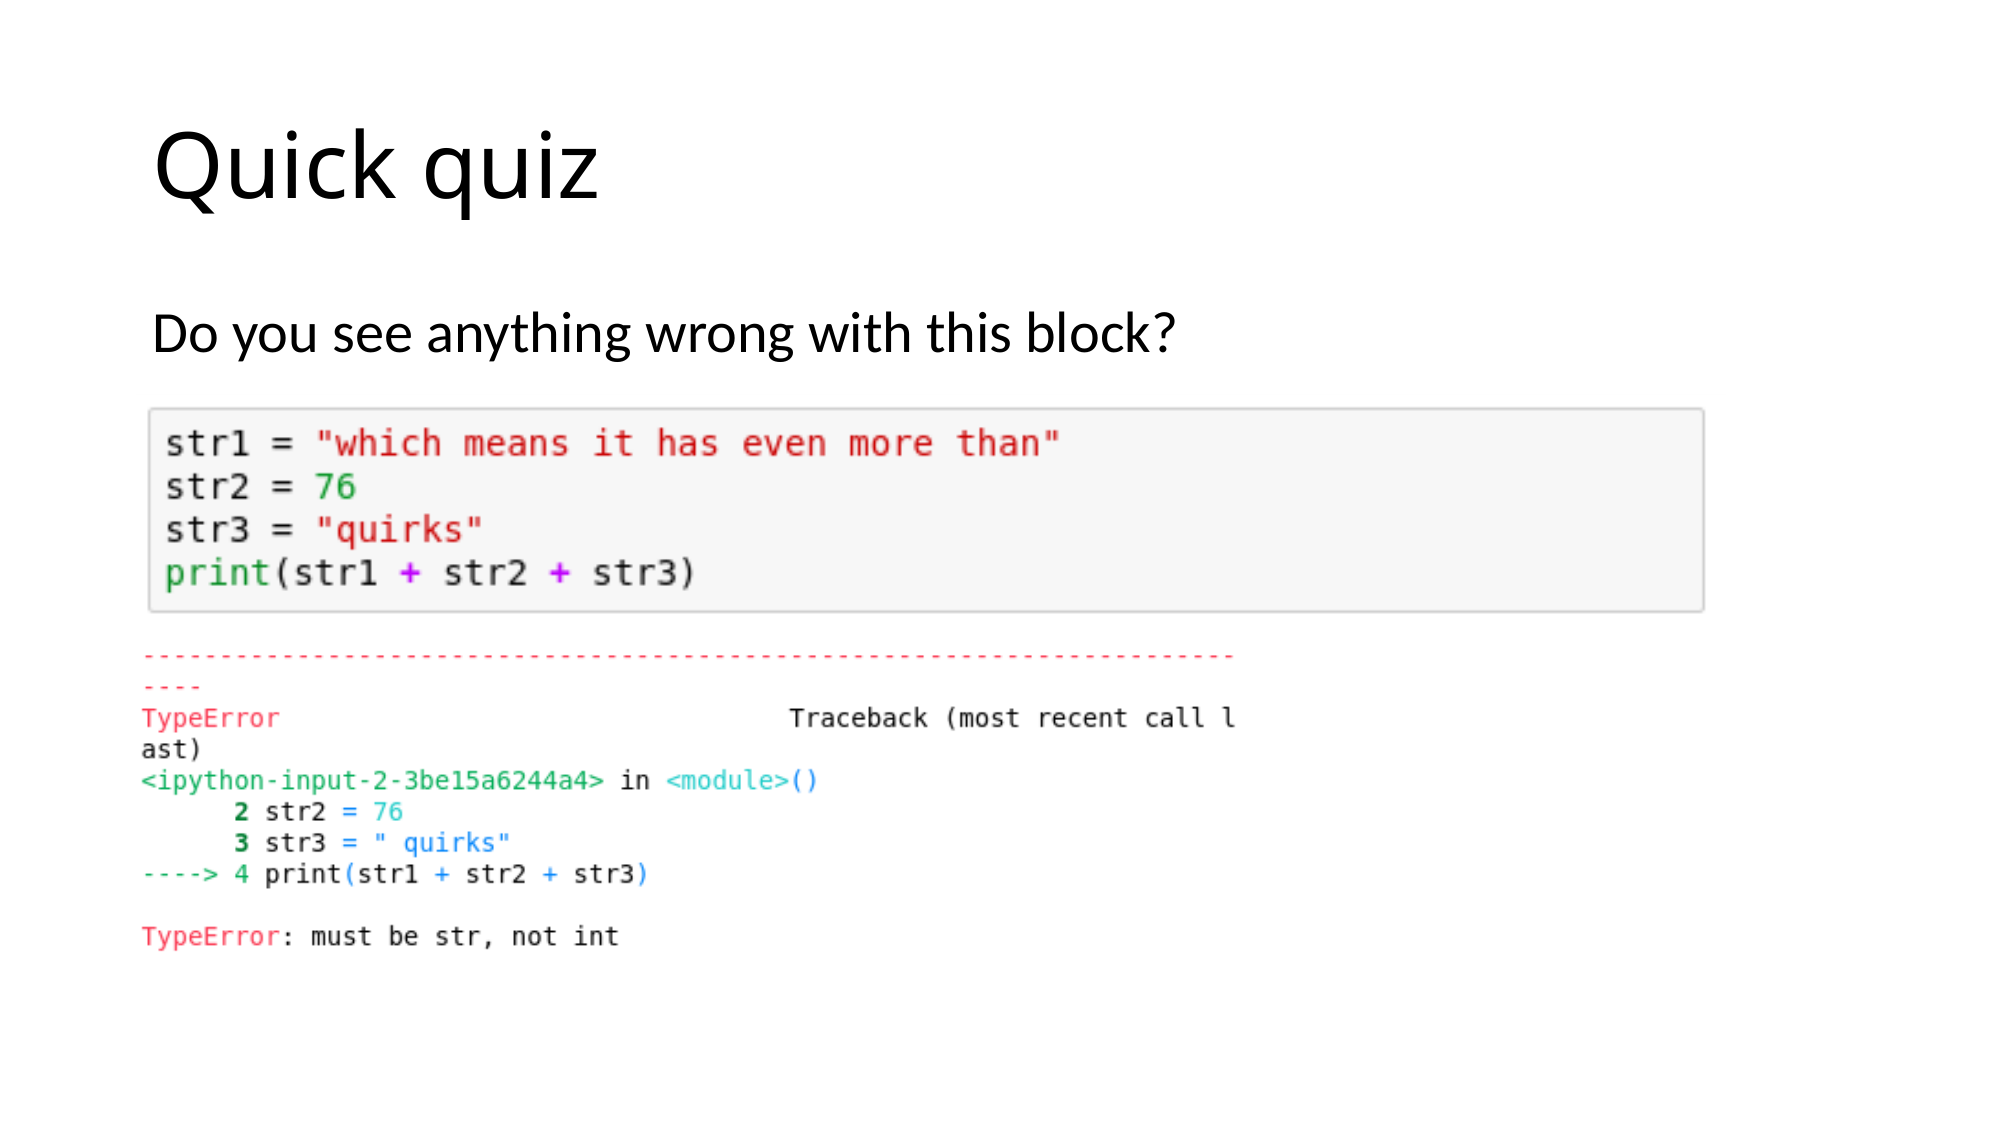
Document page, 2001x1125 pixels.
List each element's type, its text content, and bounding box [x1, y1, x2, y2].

title Quick quiz [137, 59, 1863, 278]
text_box Do you see anything wrong with this block? [137, 286, 1736, 372]
picture [137, 632, 1248, 965]
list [136, 393, 1726, 629]
